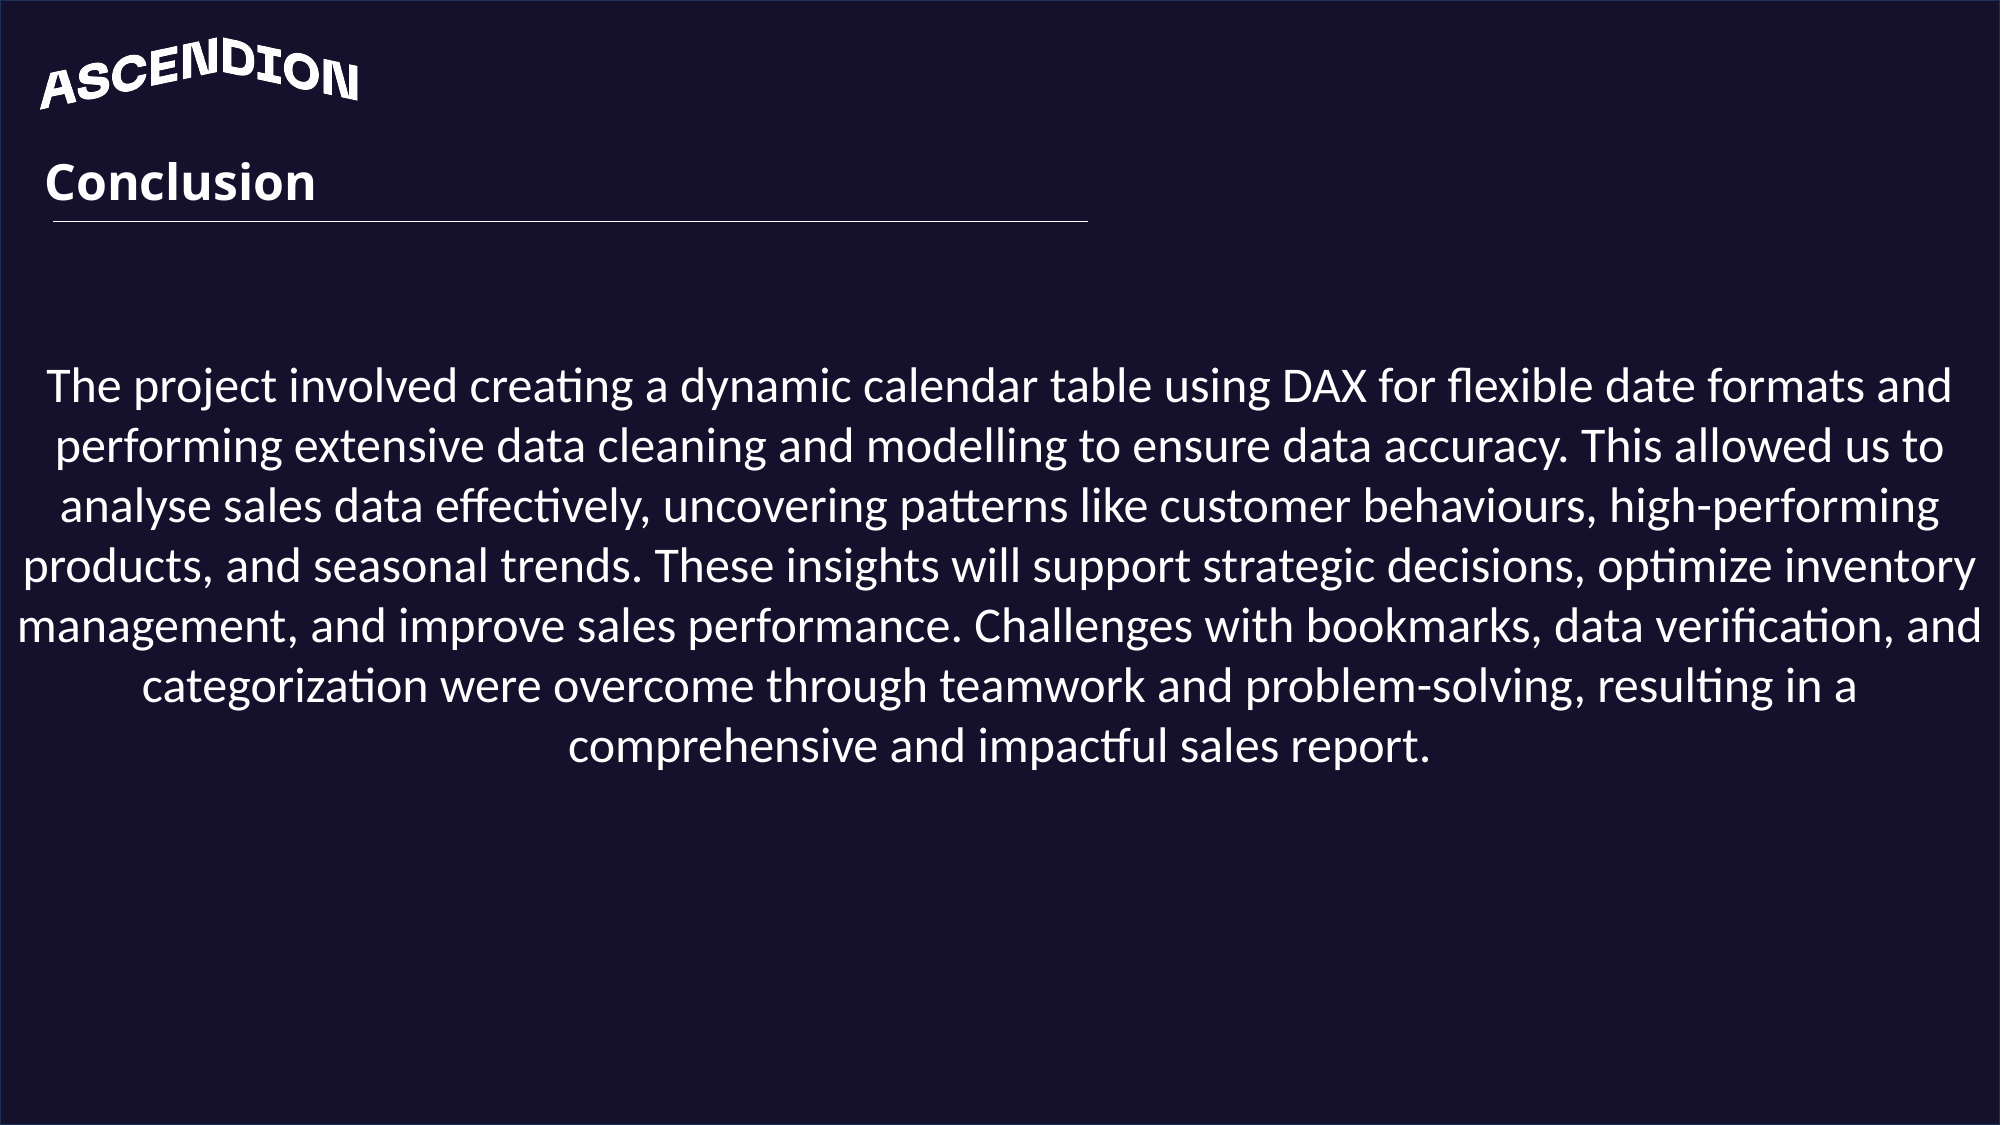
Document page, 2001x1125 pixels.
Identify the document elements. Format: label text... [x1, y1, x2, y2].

text_box Conclusion [29, 142, 1358, 218]
text_box The project involved creating a dynamic calendar table using DAX for flexible date formats and performing extensive data cleaning and modelling to ensure data accuracy. This allowed us to analyse sales data effectively, uncovering patterns like customer behaviours, high-performing products, and seasonal trends. These insights will support strategic decisions, optimize inventory management, and improve sales performance. Challenges with bookmarks, data verification, and categorization were overcome through teamwork and problem-solving, resulting in a comprehensive and impactful sales report. [0, 0, 2000, 1125]
picture [1, 0, 396, 148]
